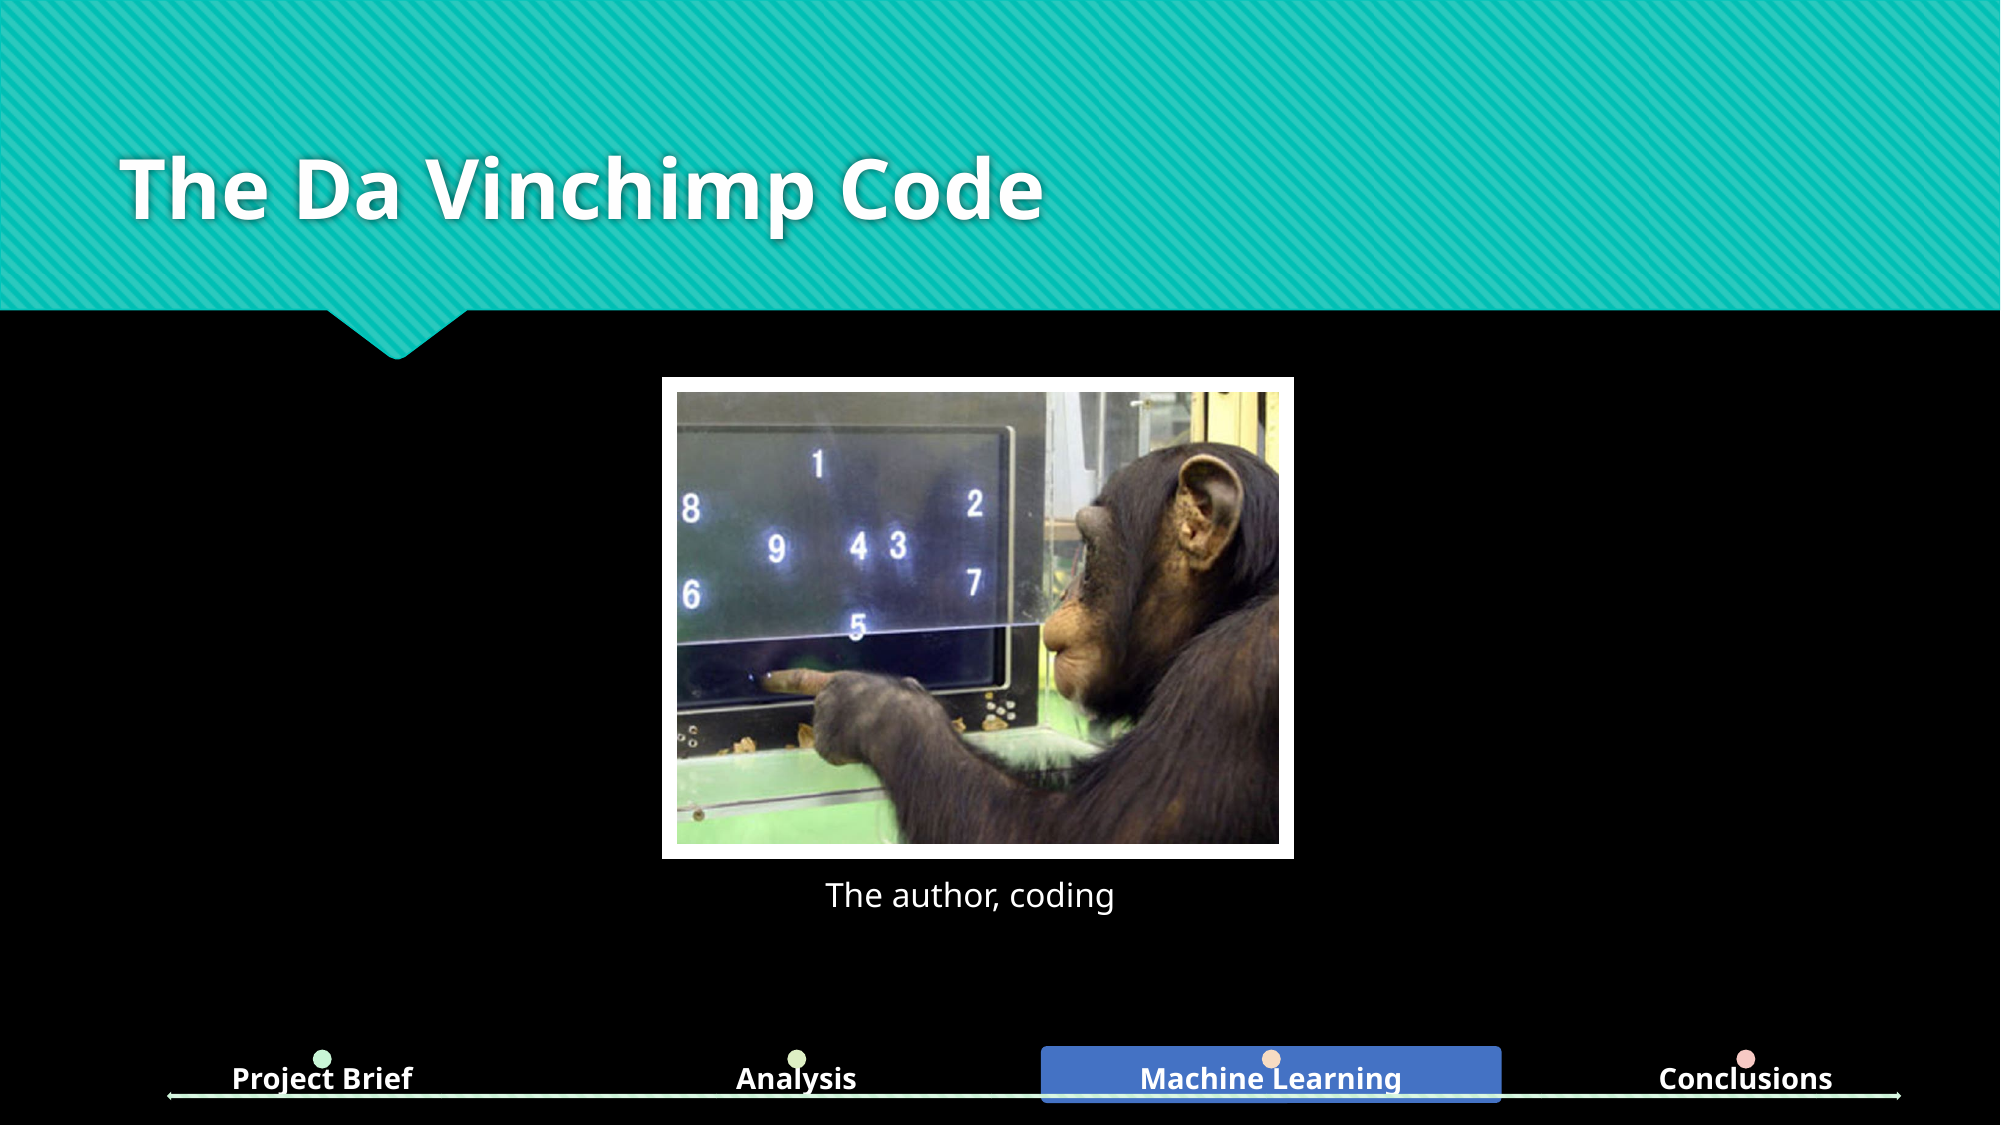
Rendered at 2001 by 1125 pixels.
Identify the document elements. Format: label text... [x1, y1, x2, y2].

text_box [91, 1045, 1977, 1104]
picture [676, 391, 1280, 845]
text_box The author, coding [539, 871, 1402, 960]
text_box The Da Vinchimp Code [103, 84, 1838, 244]
